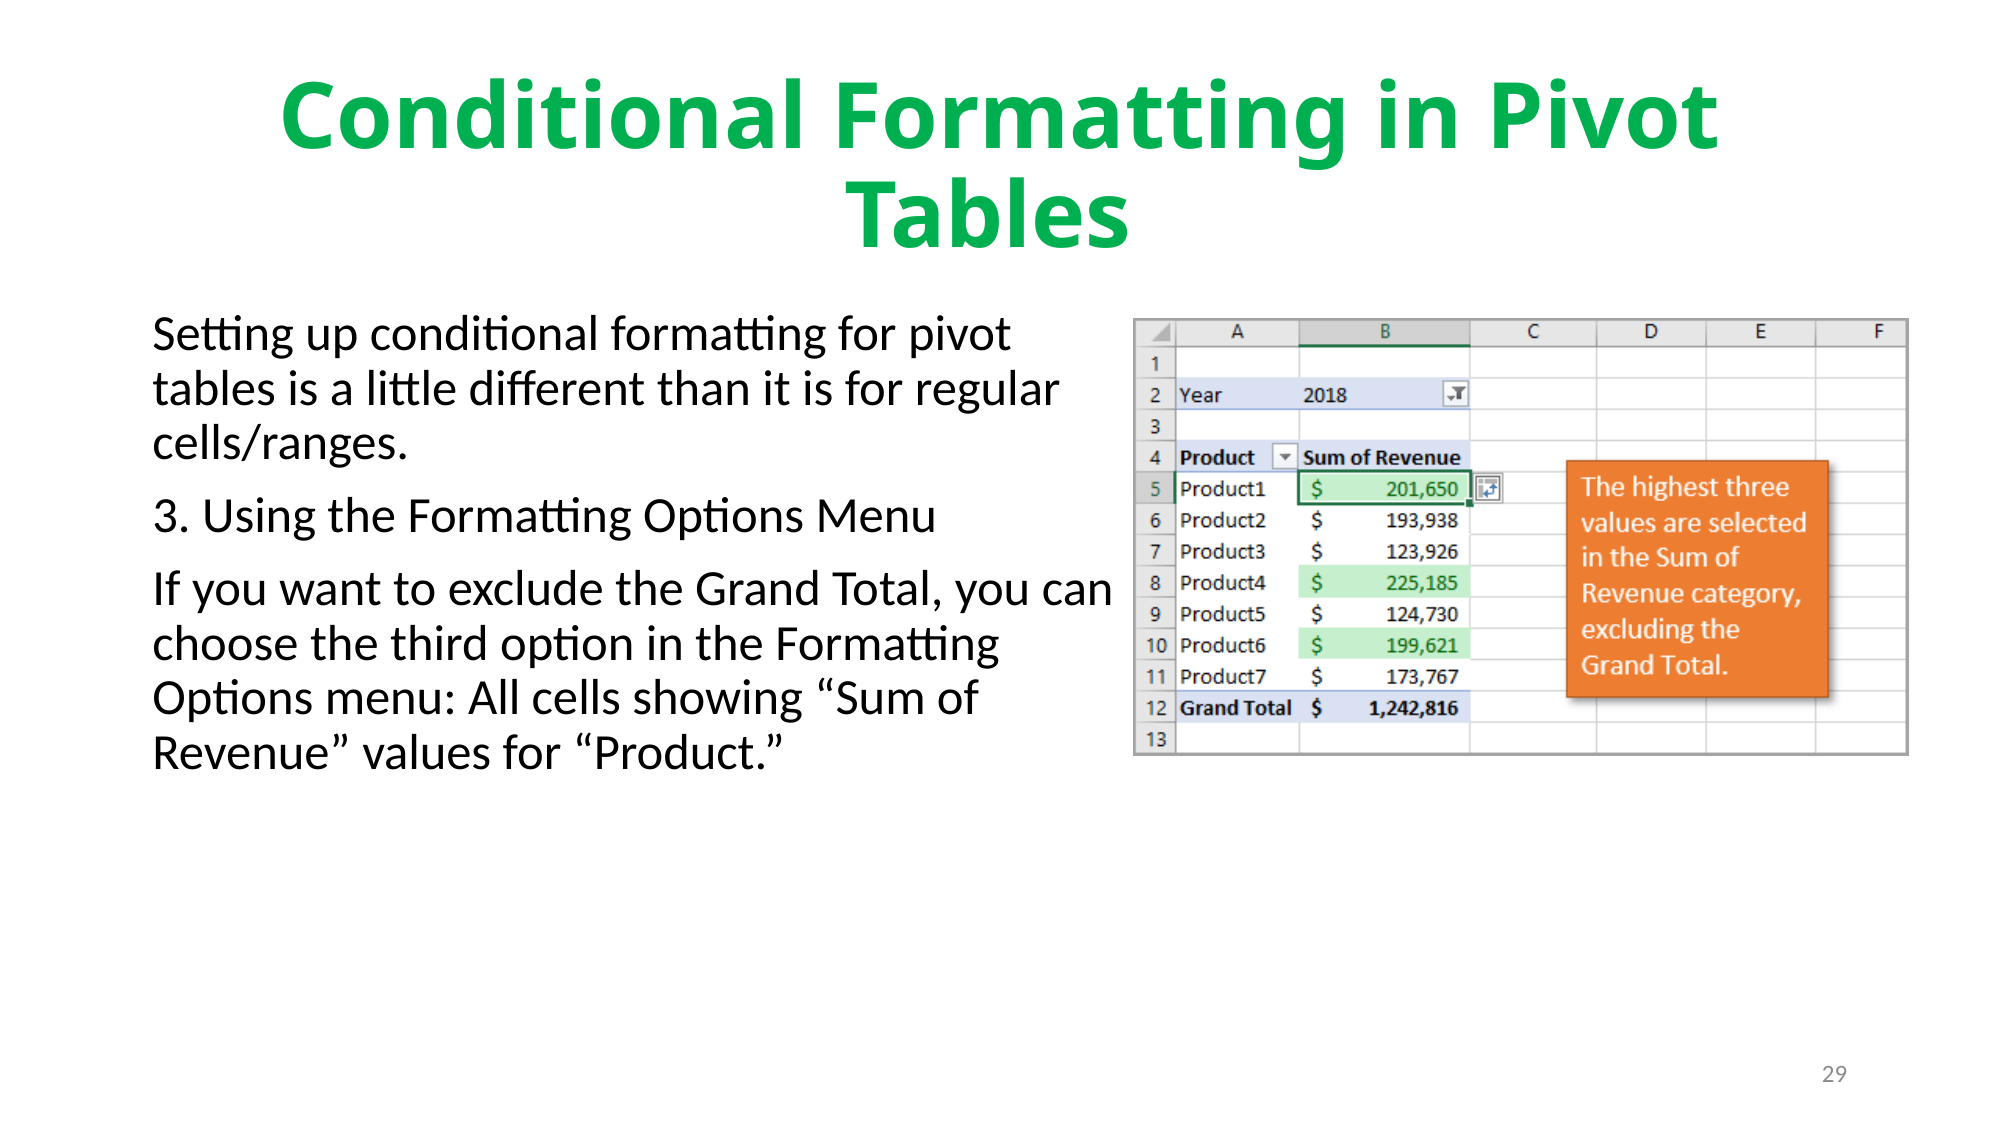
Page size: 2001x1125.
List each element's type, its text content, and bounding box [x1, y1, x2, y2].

list Setting up conditional formatting for pivot tables is a little different than it is for regular cells/ranges. 3. Using the Formatting Options Menu If you want to exclude the Grand Total, you can choose the third option in the Formatting Options menu: All cells showing “Sum of Revenue” values for “Product.” [137, 299, 1133, 1014]
slide_number 29 [1412, 1042, 1863, 1103]
picture [1133, 318, 1909, 756]
title Conditional Formatting in Pivot Tables [137, 59, 1863, 278]
